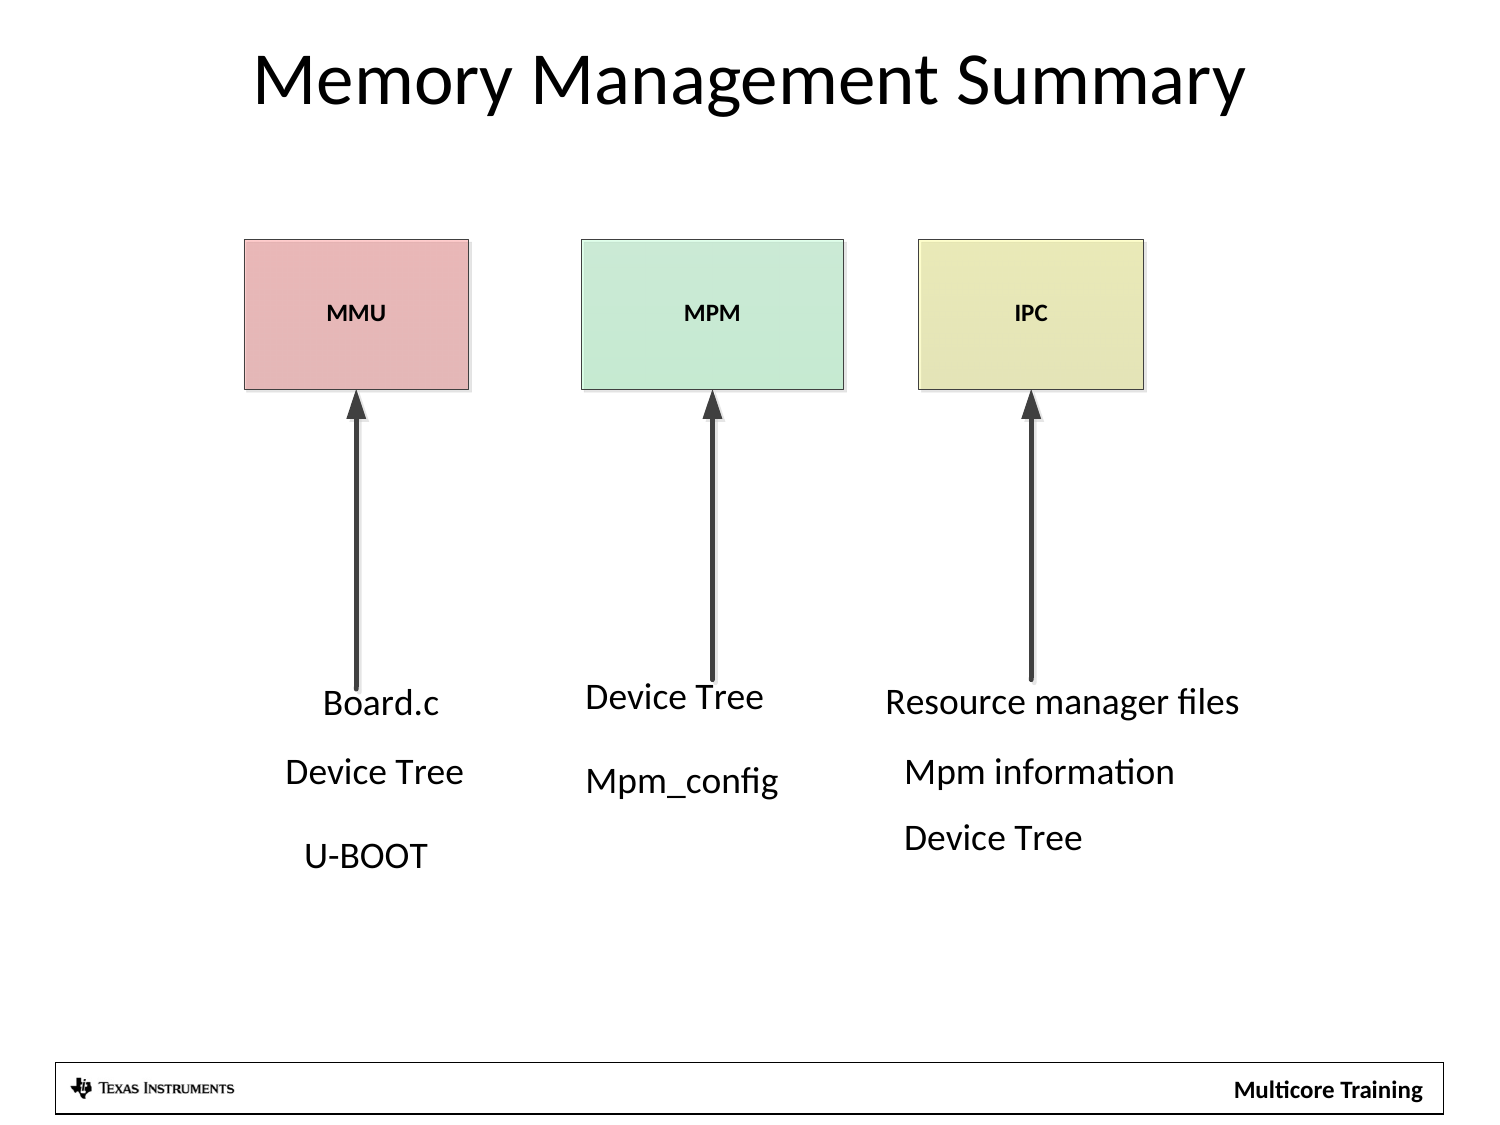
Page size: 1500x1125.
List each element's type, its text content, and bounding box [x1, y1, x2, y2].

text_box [240, 235, 1260, 890]
title Memory Management Summary [74, 12, 1426, 138]
picture [59, 1066, 245, 1110]
